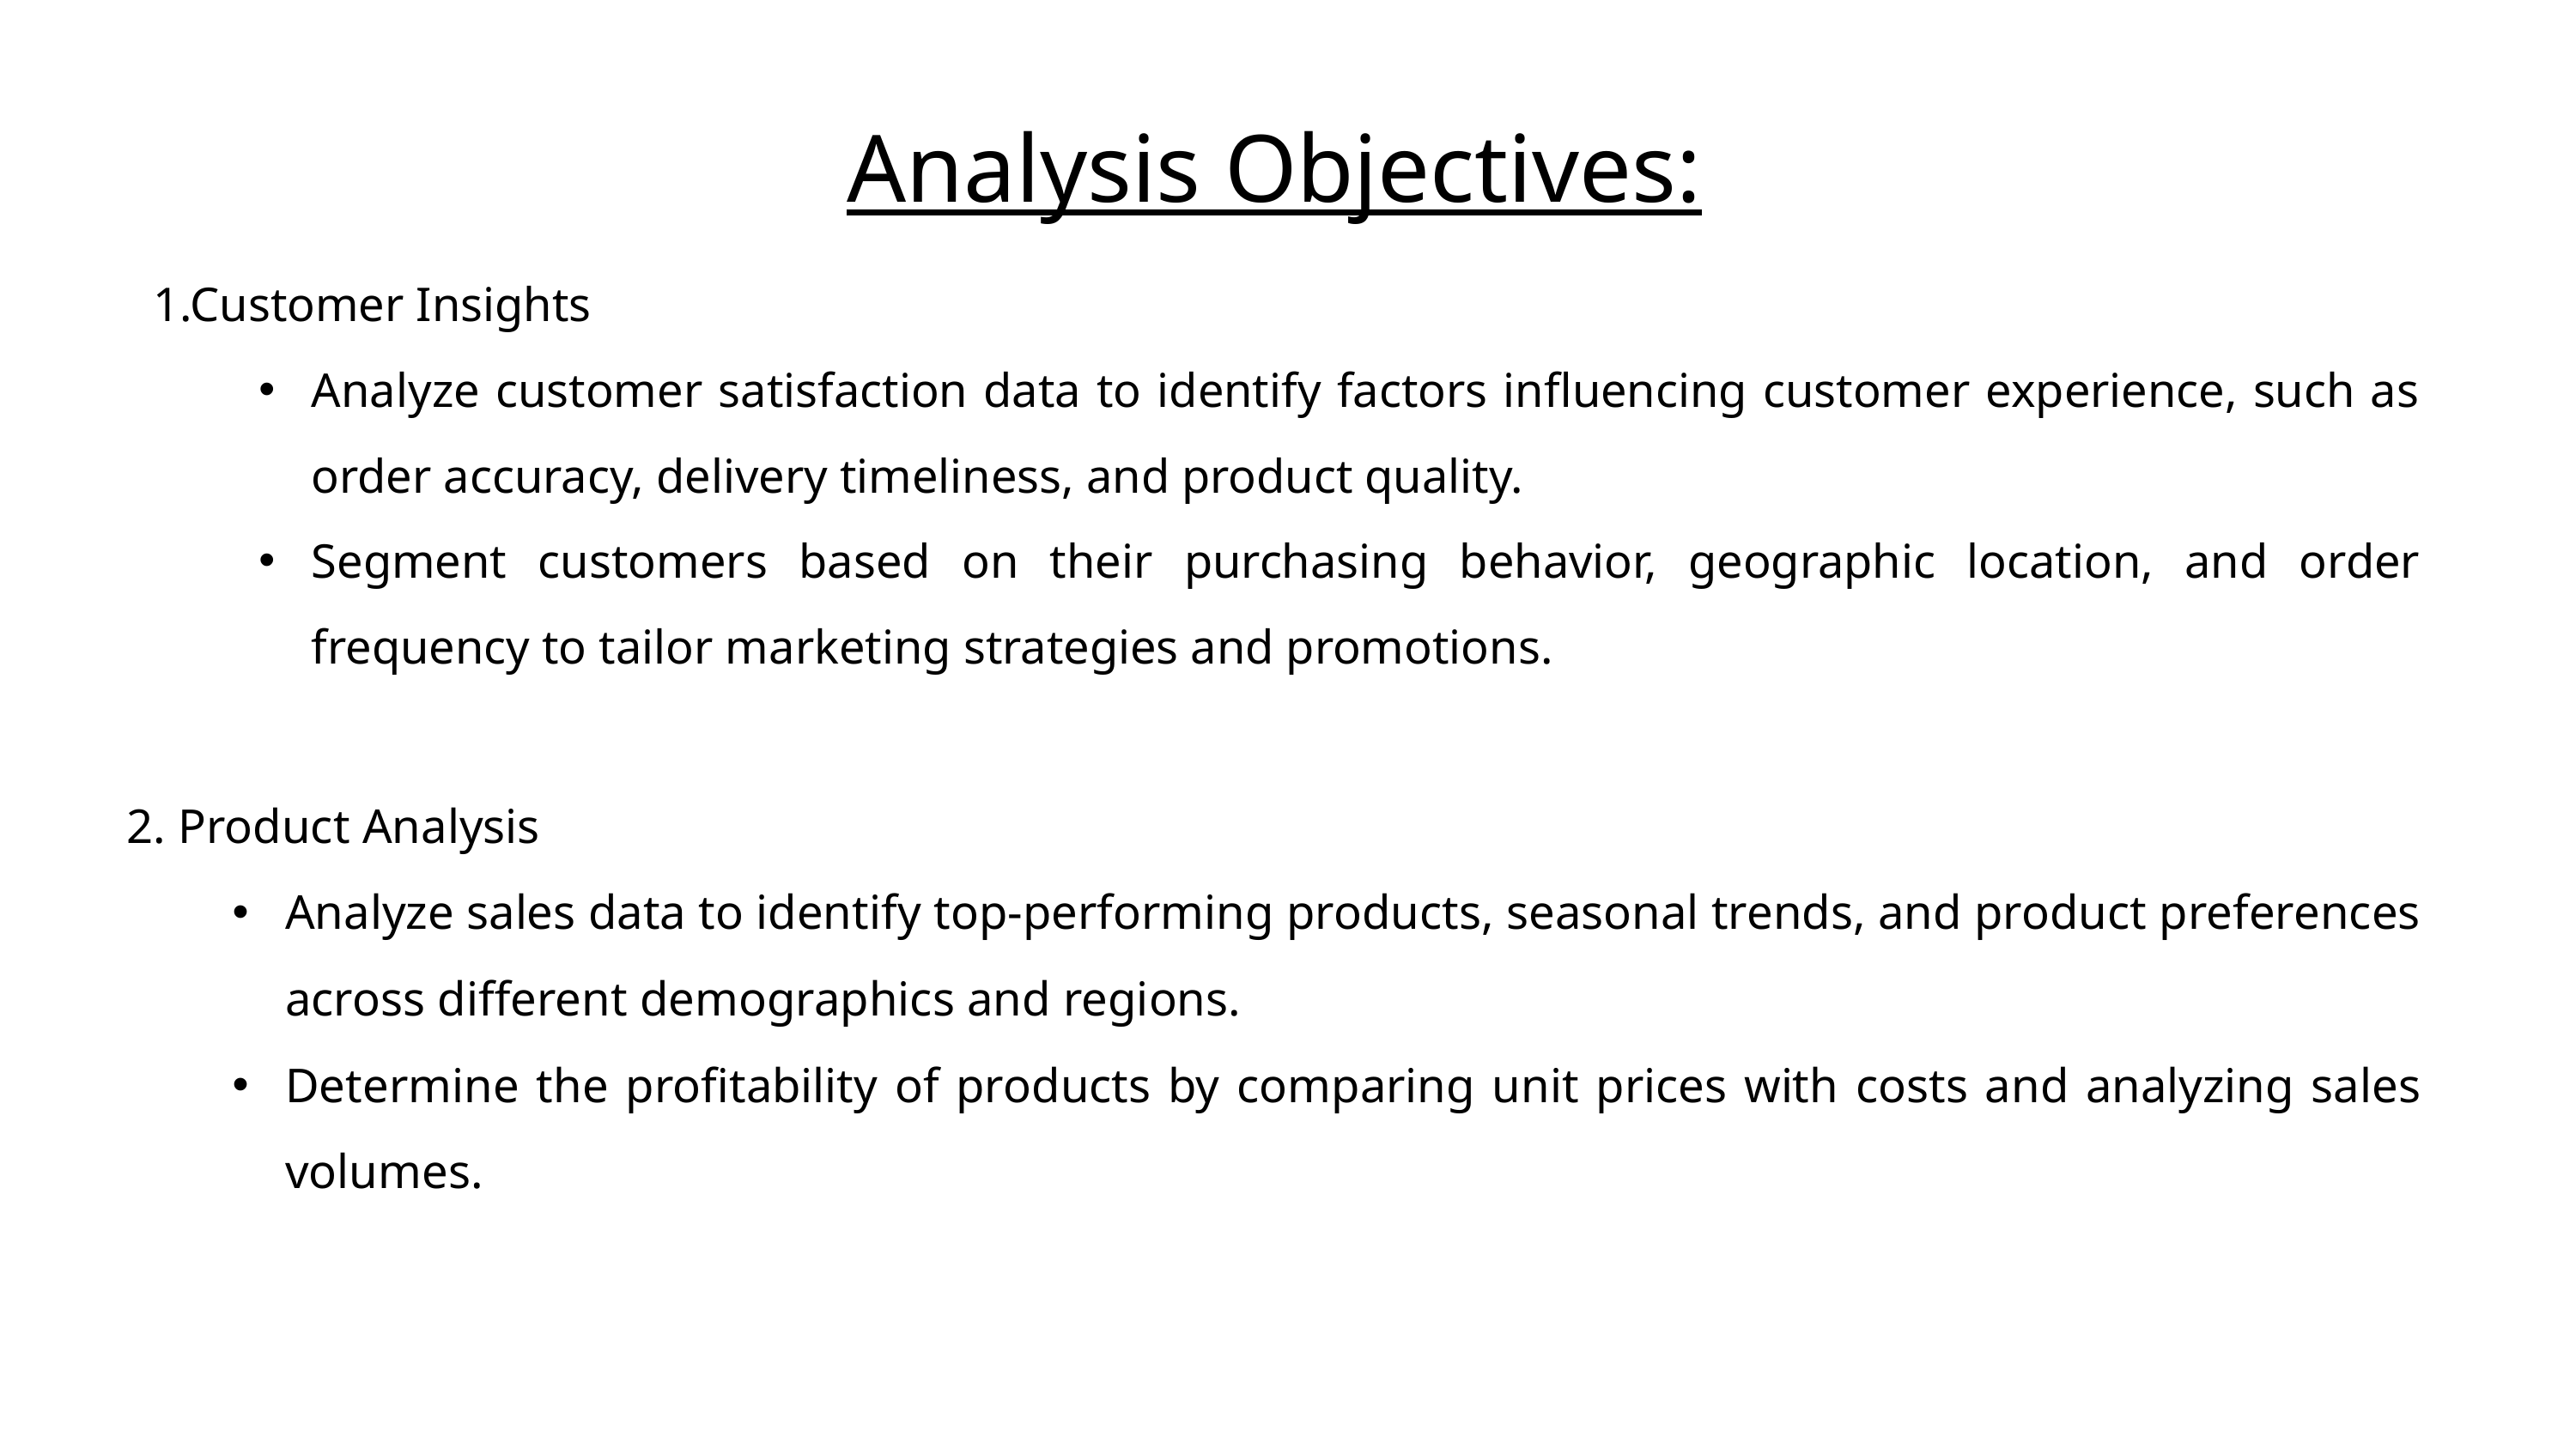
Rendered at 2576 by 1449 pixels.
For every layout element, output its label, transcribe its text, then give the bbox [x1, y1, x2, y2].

text_box 2. Product Analysis Analyze sales data to identify top-performing products, seasonal trends, and product preferences across different demographics and regions. Determine the profitability of products by comparing unit prices with costs and analyzing sales volumes. [126, 766, 2423, 1285]
text_box 1.Customer Insights Analyze customer satisfaction data to identify factors influencing customer experience, such as order accuracy, delivery timeliness, and product quality. Segment customers based on their purchasing behavior, geographic location, and order frequency to tailor marketing strategies and promotions. [153, 245, 2423, 759]
text_box Analysis Objectives: [805, 90, 1745, 221]
